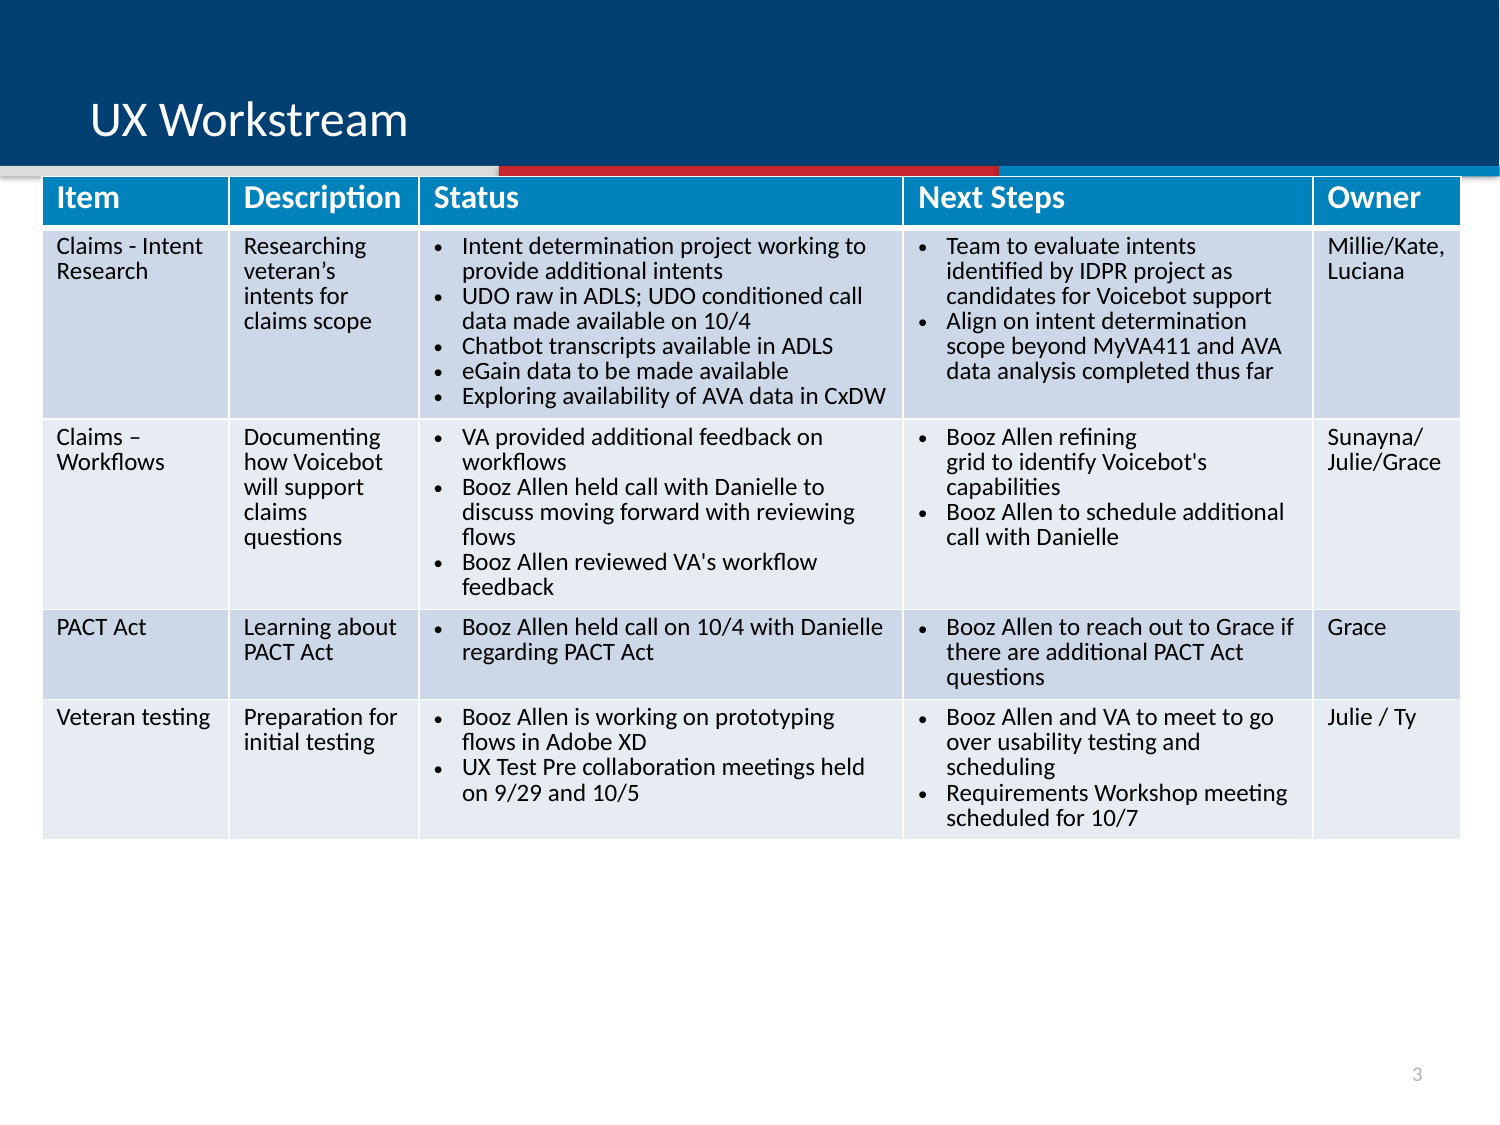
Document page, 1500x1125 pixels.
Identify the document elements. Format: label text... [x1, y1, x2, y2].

table_cell Veteran testing [43, 700, 228, 839]
table_cell Booz Allen and VA to meet to go over usability testing and scheduling Requirements Workshop meeting scheduled for 10/7 [904, 700, 1312, 839]
table_cell Booz Allen held call on 10/4 with Danielle regarding PACT Act [420, 610, 902, 699]
table_cell Millie/Kate, Luciana [1314, 231, 1460, 418]
table_cell Intent determination project working to provide additional intents UDO raw in ADLS; UDO conditioned call data made available on 10/4 Chatbot transcripts available in ADLS eGain data to be made available Exploring availability of AVA data in CxDW [420, 231, 902, 418]
table_header Item [43, 177, 228, 225]
table_header Owner [1314, 177, 1460, 225]
table_cell Booz Allen refining grid to identify Voicebot's capabilities Booz Allen to schedule additional call with Danielle [904, 420, 1312, 609]
table_header Status [420, 177, 902, 225]
table_header Description [230, 177, 418, 225]
table_header Next Steps [904, 177, 1312, 225]
table_cell Claims - Intent Research [43, 231, 228, 418]
table_cell Grace [1314, 610, 1460, 699]
table_cell Booz Allen is working on prototyping flows in Adobe XD UX Test Pre collaboration meetings held on 9/29 and 10/5 [420, 700, 902, 839]
table_cell PACT Act [43, 610, 228, 699]
table_cell Team to evaluate intents identified by IDPR project as candidates for Voicebot support Align on intent determination scope beyond MyVA411 and AVA data analysis completed thus far [904, 231, 1312, 418]
table_cell Preparation for initial testing [230, 700, 418, 839]
table_cell Sunayna/ Julie/Grace [1314, 420, 1460, 609]
table_cell Julie / Ty [1314, 700, 1460, 839]
table_cell Booz Allen to reach out to Grace if there are additional PACT Act questions [904, 610, 1312, 699]
table_cell Documenting how Voicebot will support claims questions [230, 420, 418, 609]
slide_number 2 [1382, 1042, 1423, 1103]
table_cell Learning about PACT Act [230, 610, 418, 699]
table_cell VA provided additional feedback on workflows Booz Allen held call with Danielle to discuss moving forward with reviewing flows Booz Allen reviewed VA's workflow feedback [420, 420, 902, 609]
title UX Workstream [75, 20, 1425, 154]
table_cell Researching veteran’s intents for claims scope [230, 231, 418, 418]
table_cell Claims – Workflows [43, 420, 228, 609]
